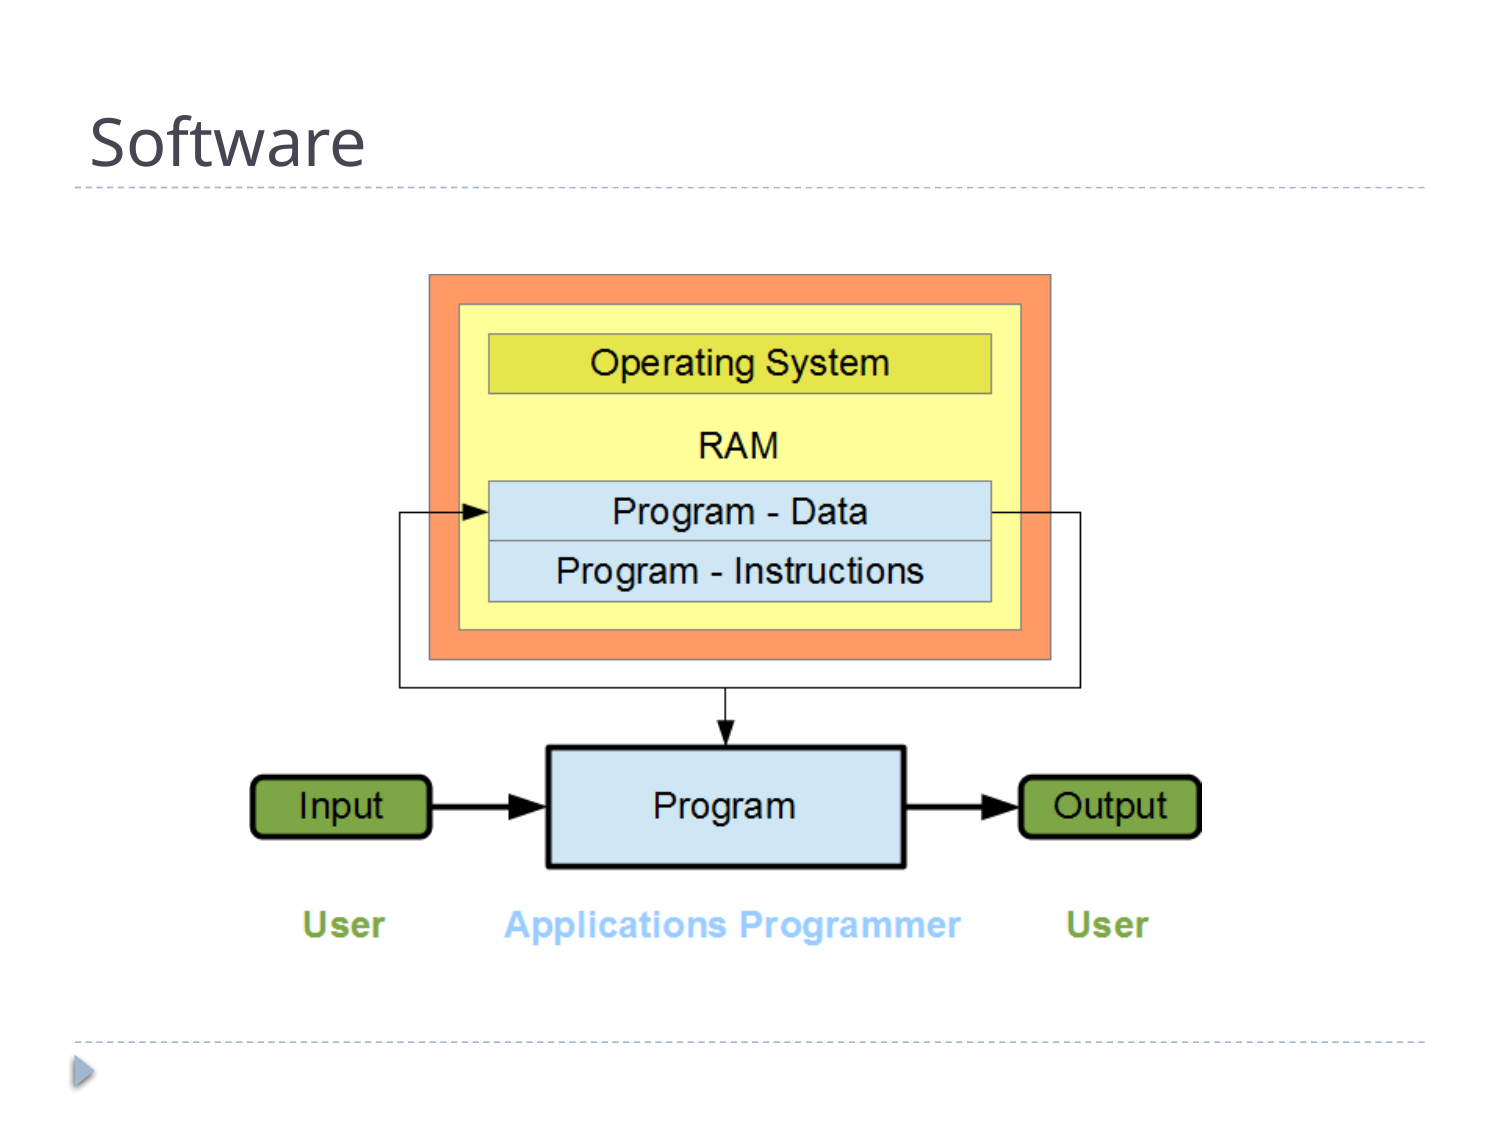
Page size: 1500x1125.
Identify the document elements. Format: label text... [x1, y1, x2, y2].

title Software [75, 37, 1425, 188]
picture [249, 274, 1202, 955]
